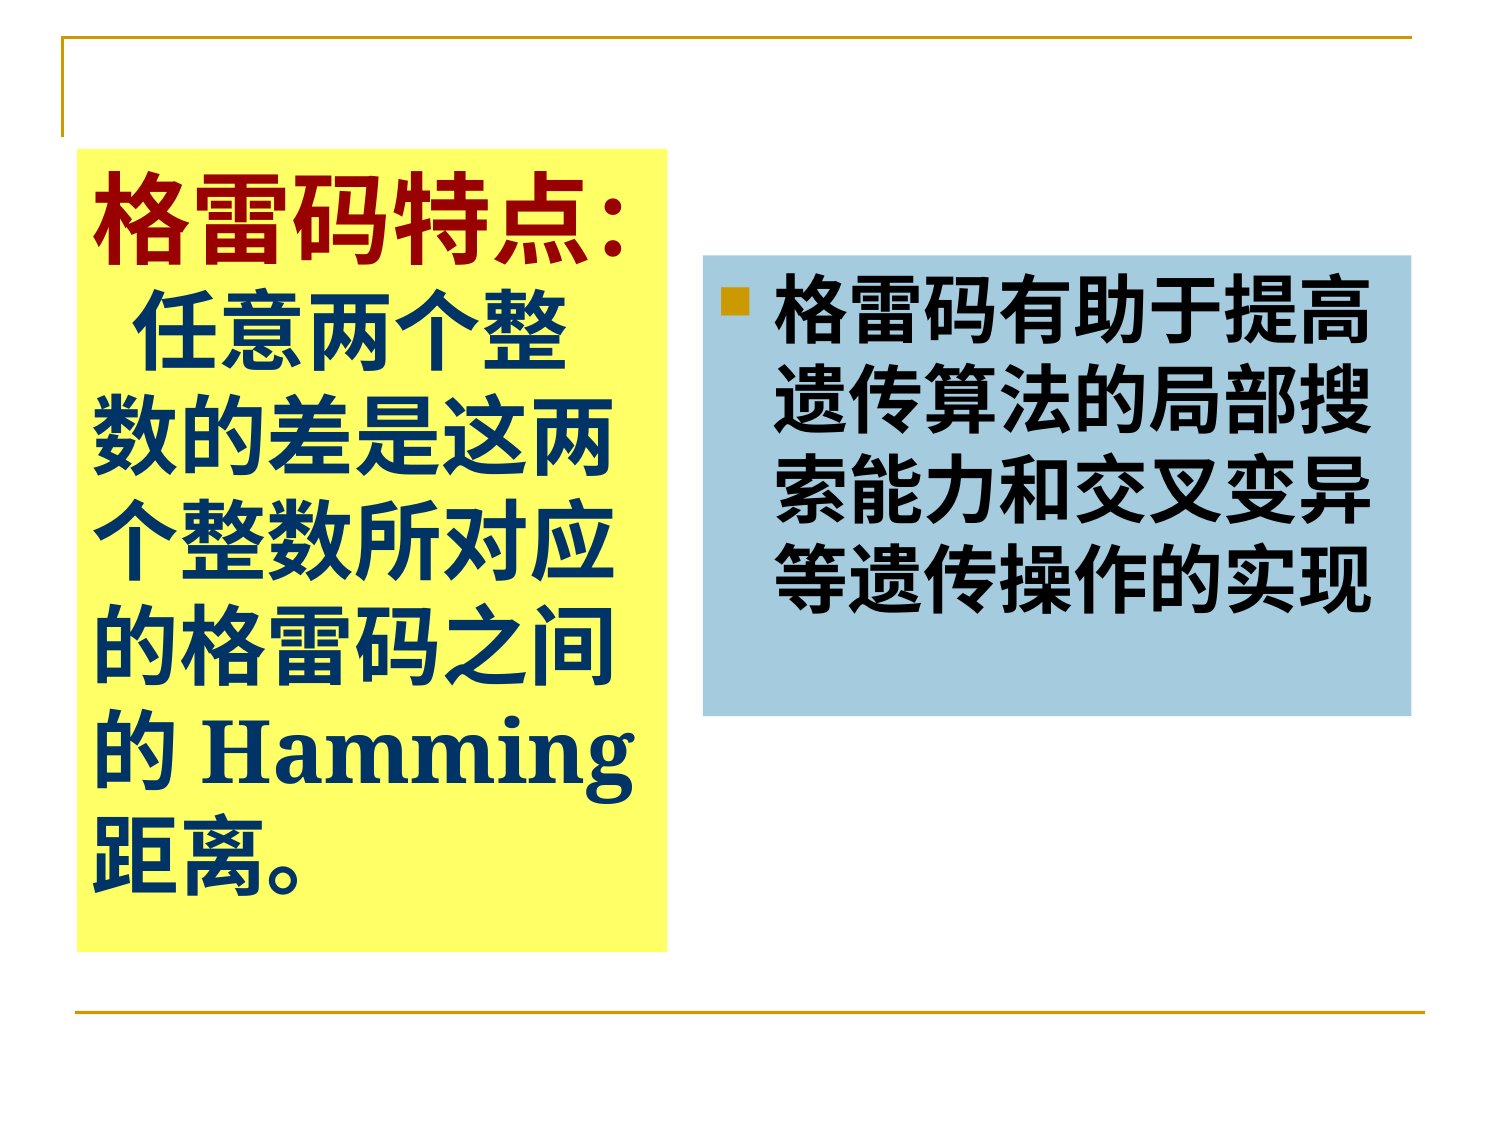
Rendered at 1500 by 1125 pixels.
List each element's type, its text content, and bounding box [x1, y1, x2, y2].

list 格雷码有助于提高遗传算法的局部搜索能力和交叉变异等遗传操作的实现 [702, 255, 1412, 717]
title 格雷码特点： 任意两个整数的差是这两个整数所对应的格雷码之间的Hamming距离。 [76, 148, 668, 953]
